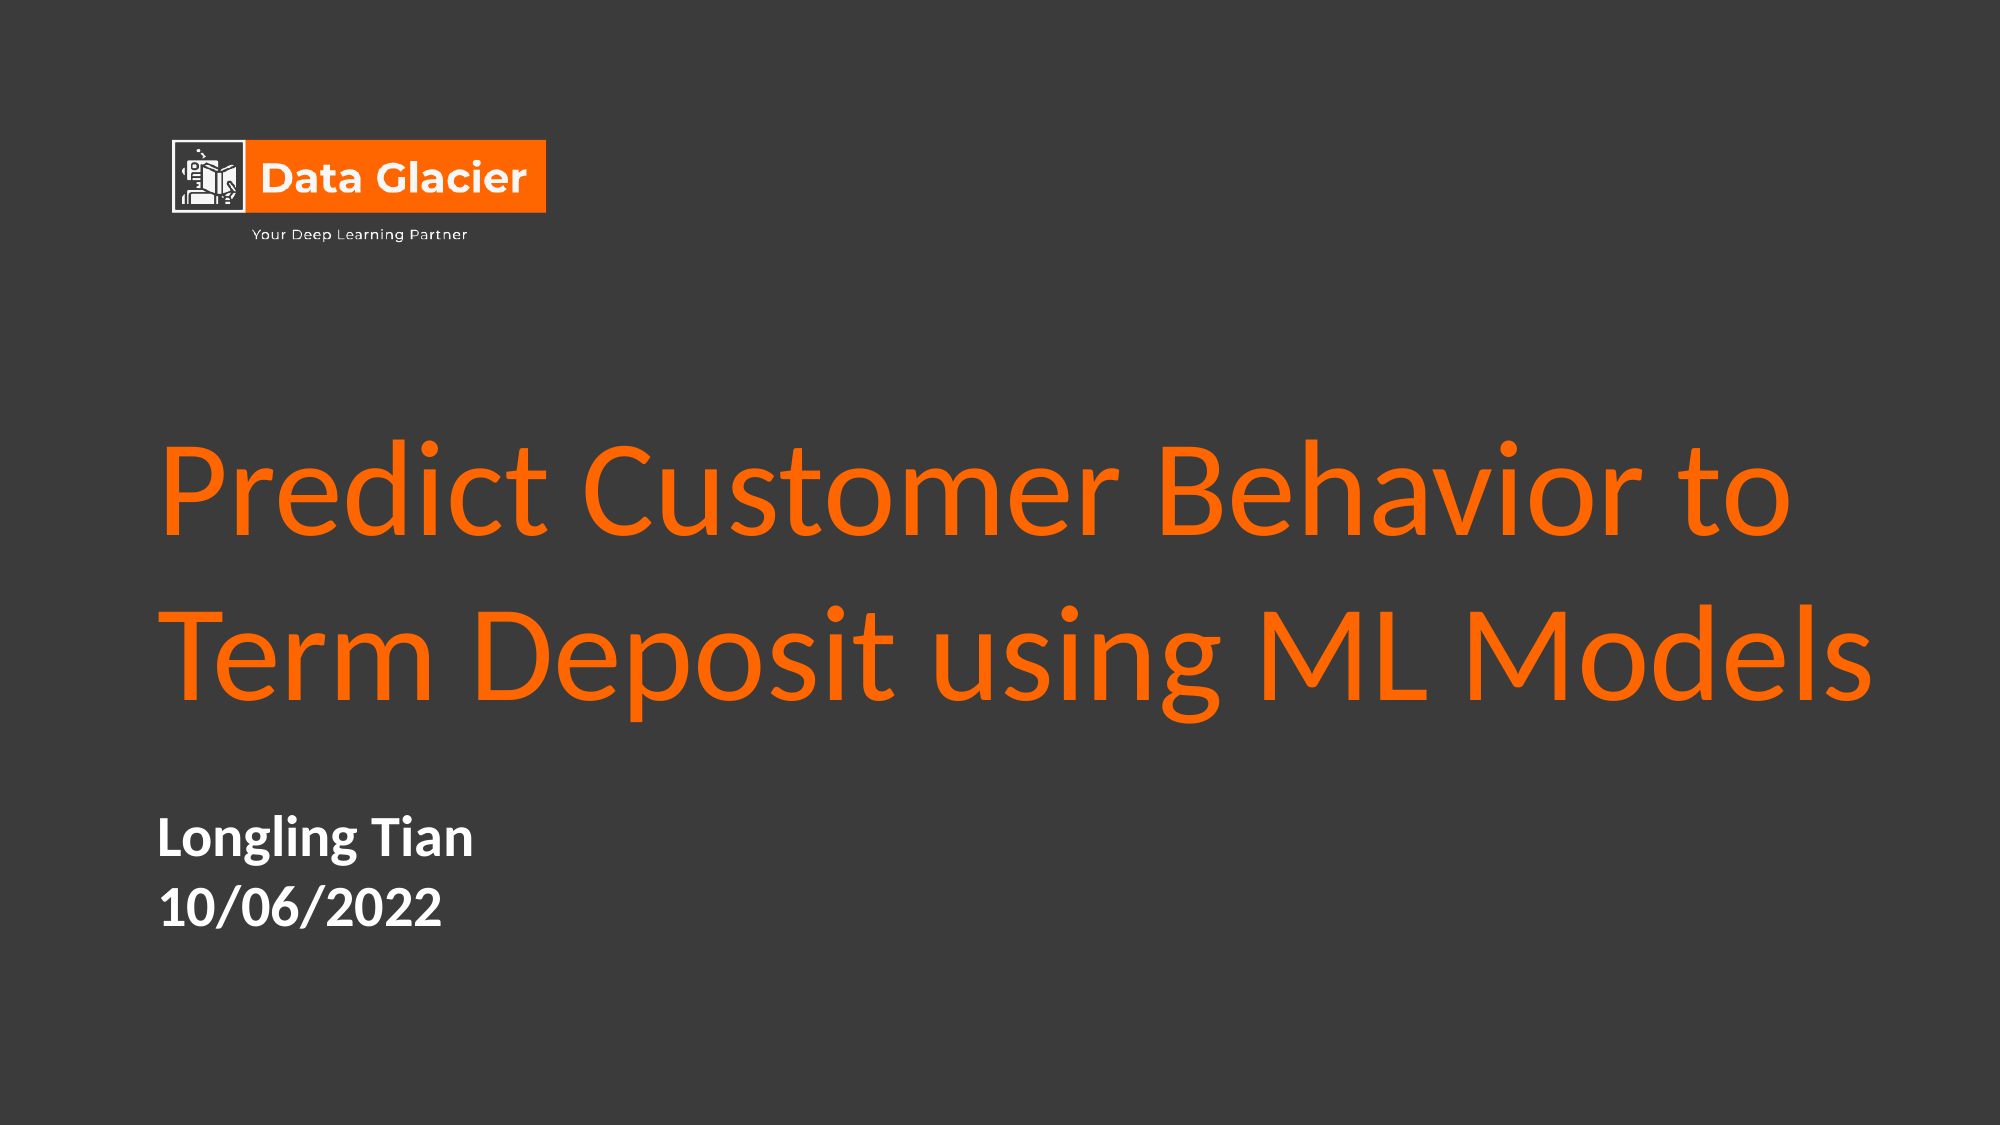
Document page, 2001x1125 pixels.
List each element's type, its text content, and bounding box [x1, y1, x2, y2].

picture [168, 0, 550, 382]
text_box Predict Customer Behavior to Term Deposit using ML Models Longling Tian 10/06/2022 [142, 390, 1939, 946]
